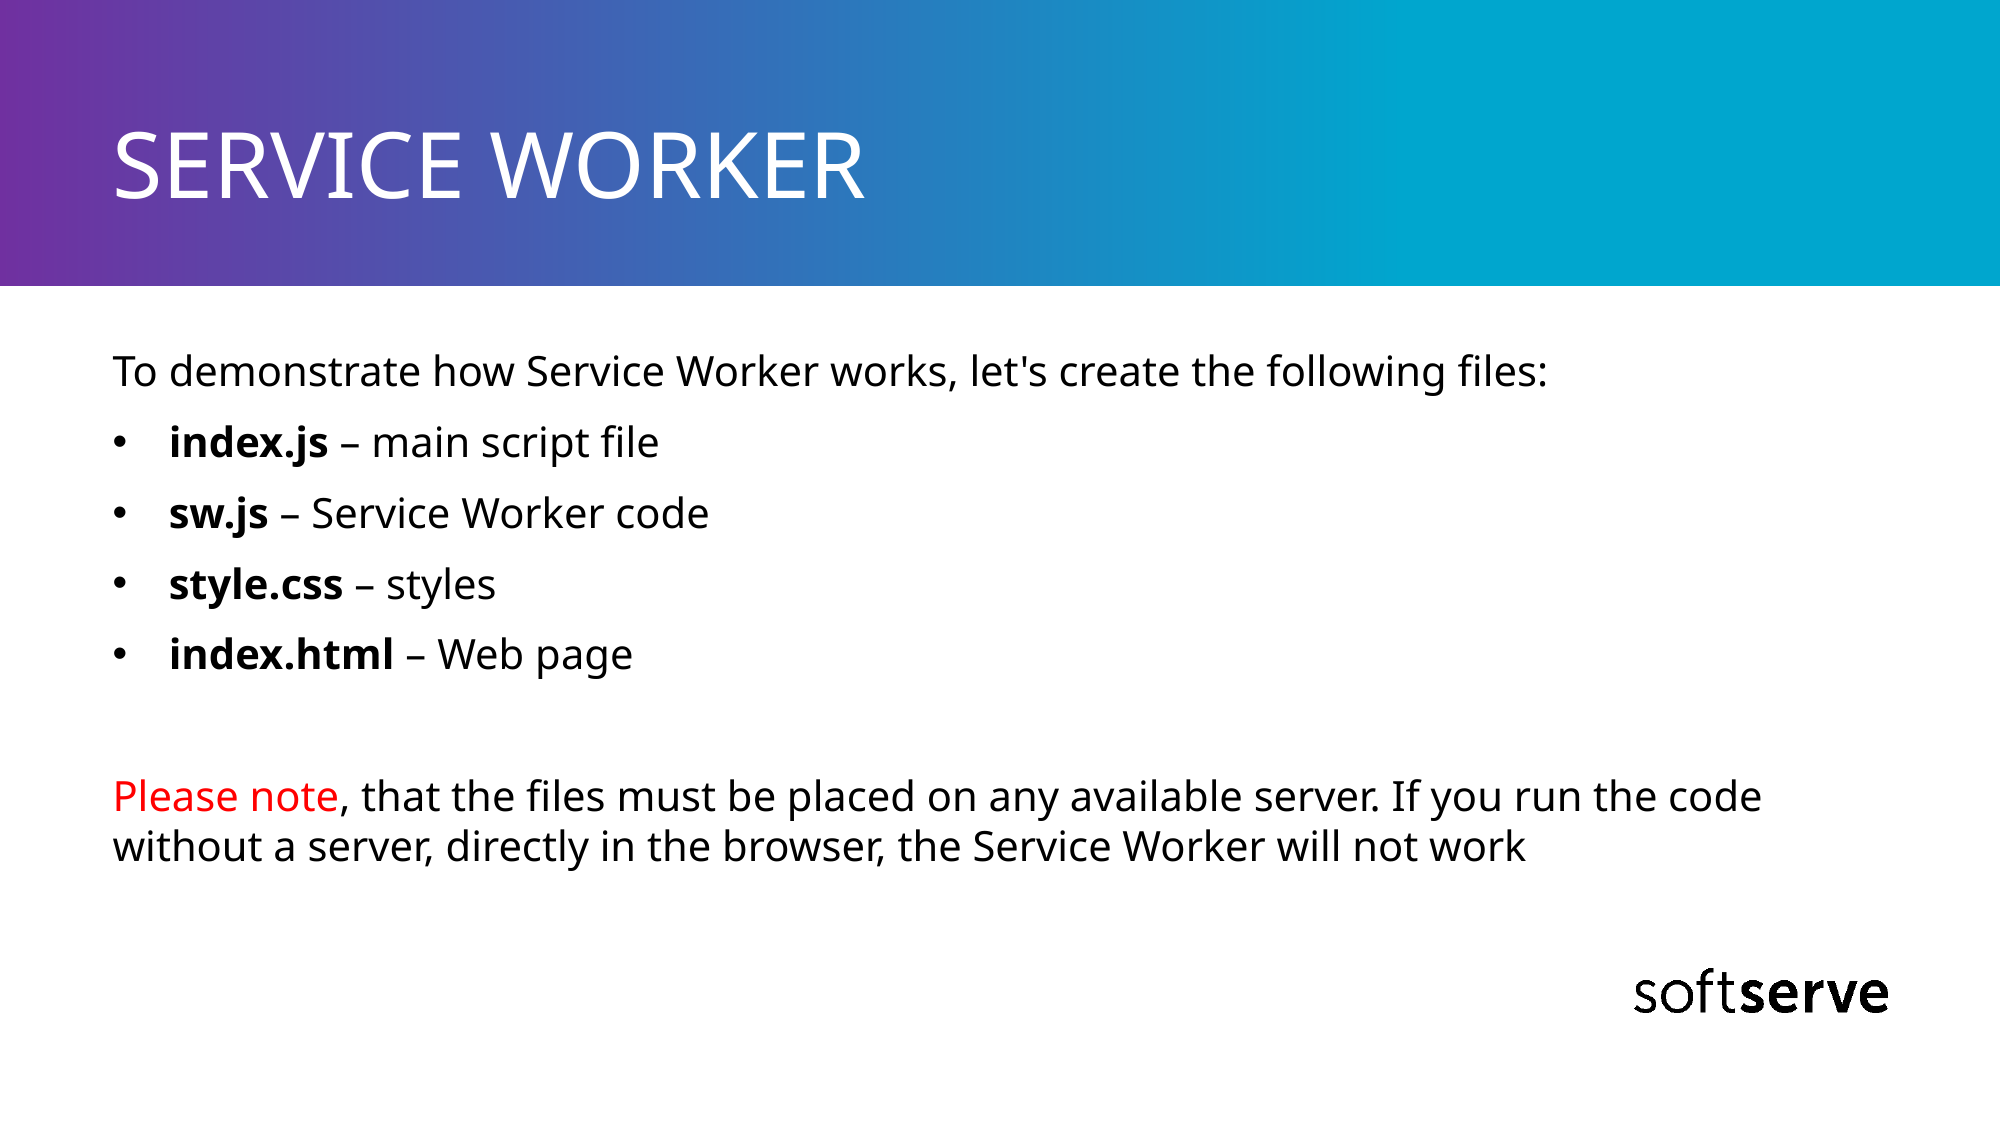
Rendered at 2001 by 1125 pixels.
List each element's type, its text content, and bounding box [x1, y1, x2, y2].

picture [1634, 968, 1888, 1013]
title SERVICE WORKER [112, 112, 1888, 225]
list To demonstrate how Service Worker works, let's create the following files: index.js – main script file sw.js – Service Worker code style.css – styles index.html – Web page Please note, that the files must be placed on any available server. If you run the code without a server, directly in the browser, the Service Worker will not work [112, 337, 1888, 900]
